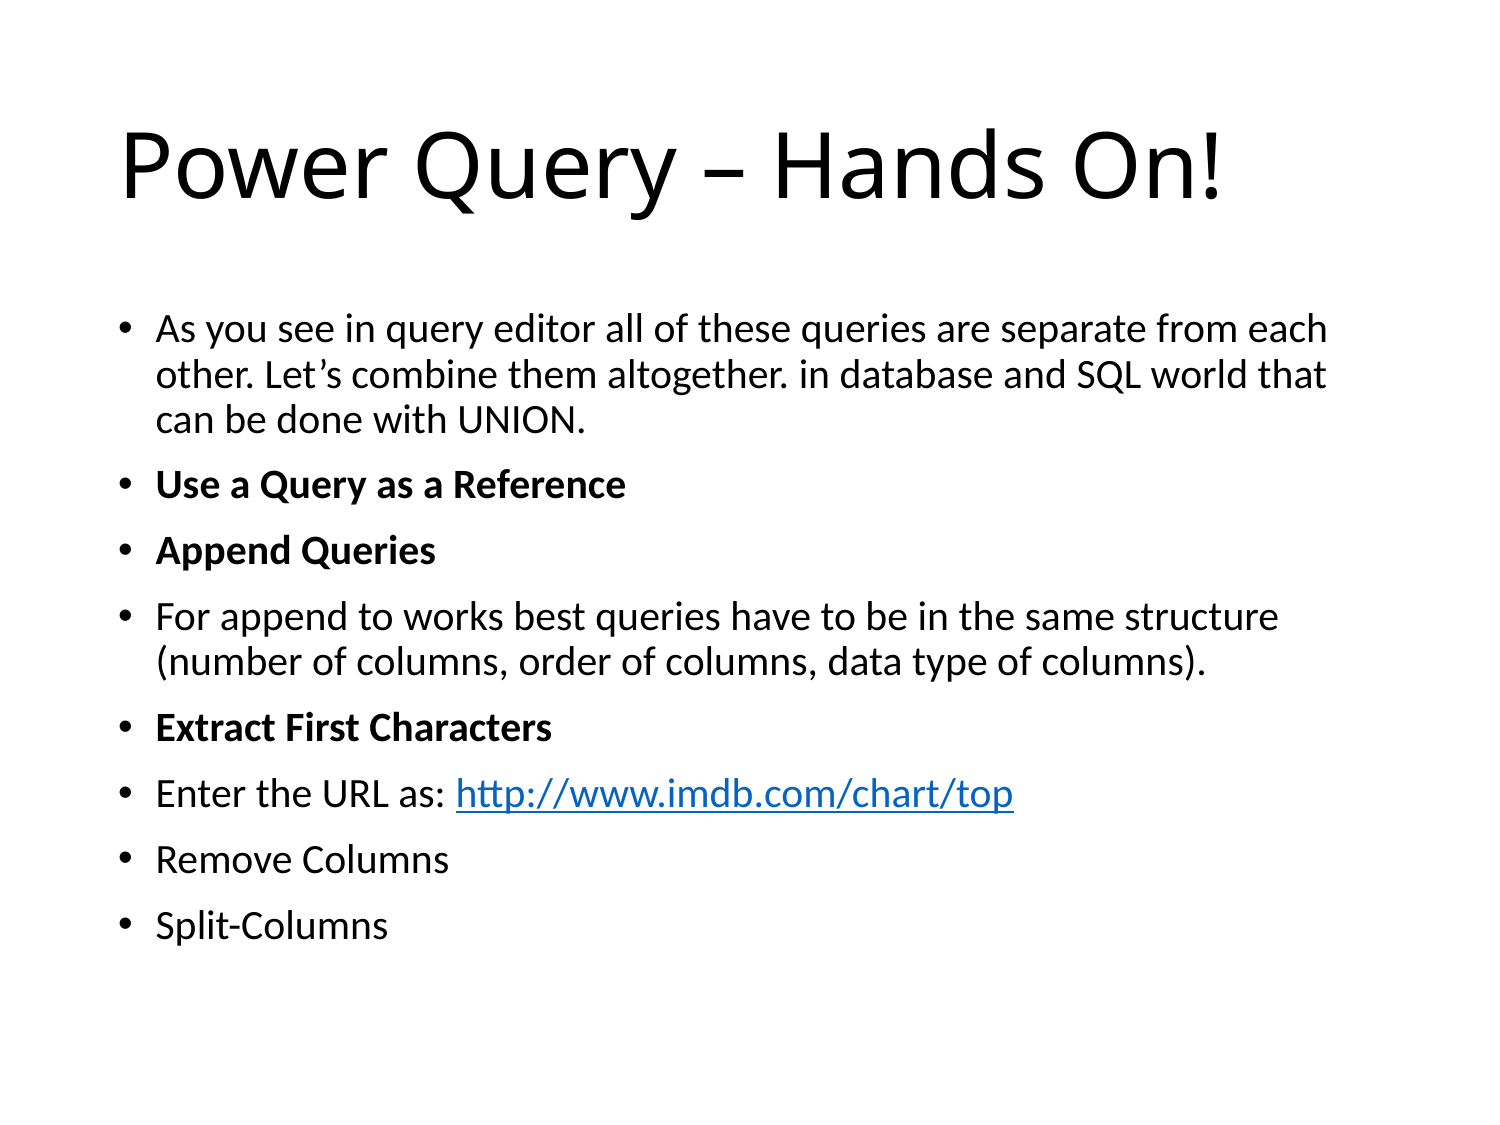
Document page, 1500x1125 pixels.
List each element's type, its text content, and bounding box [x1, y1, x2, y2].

title Power Query – Hands On! [103, 59, 1397, 278]
list As you see in query editor all of these queries are separate from each other. Let’s combine them altogether. in database and SQL world that can be done with UNION. Use a Query as a Reference Append Queries For append to works best queries have to be in the same structure (number of columns, order of columns, data type of columns). Extract First Characters Enter the URL as: http://www.imdb.com/chart/top Remove Columns Split-Columns [103, 299, 1397, 1014]
